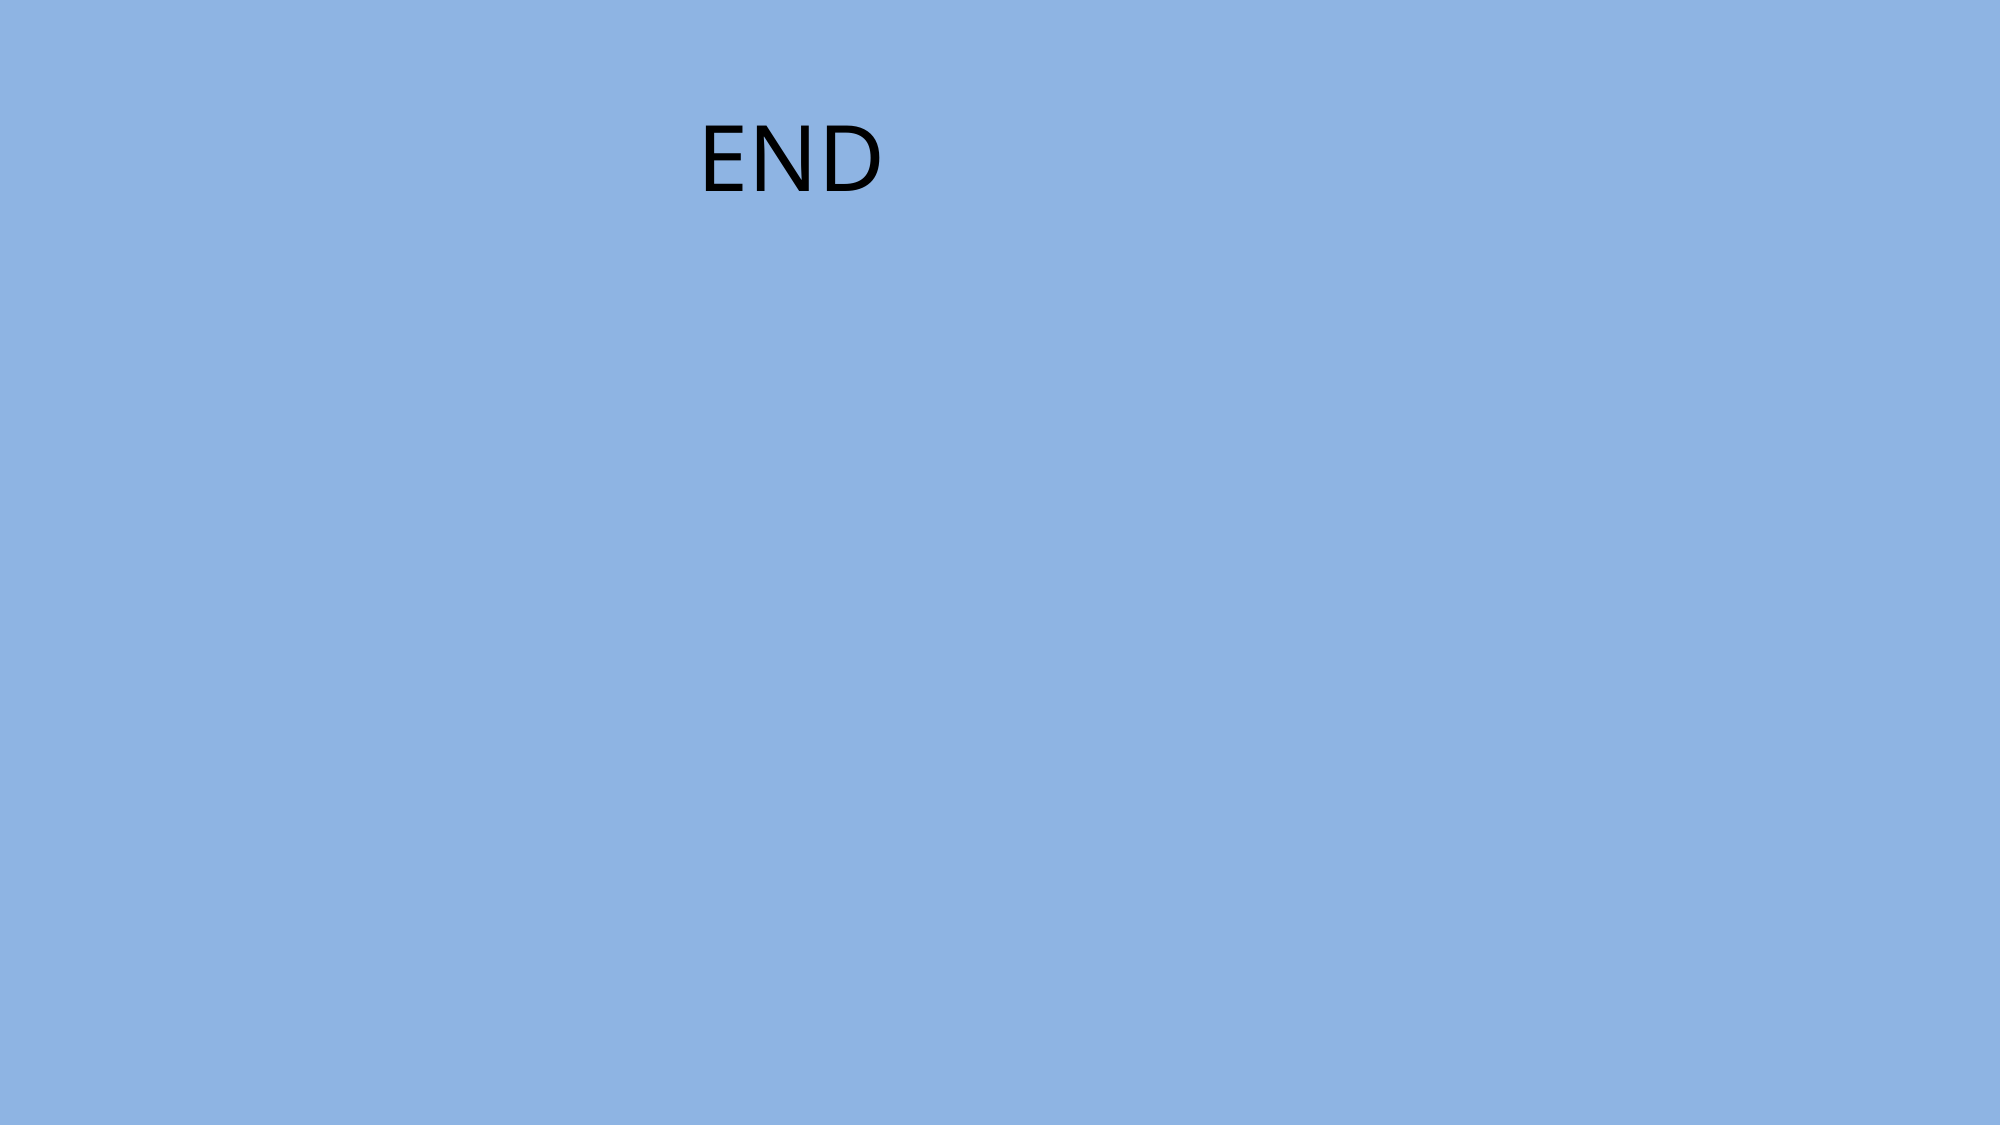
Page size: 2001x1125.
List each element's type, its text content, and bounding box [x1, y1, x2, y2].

title END [697, 100, 1302, 215]
